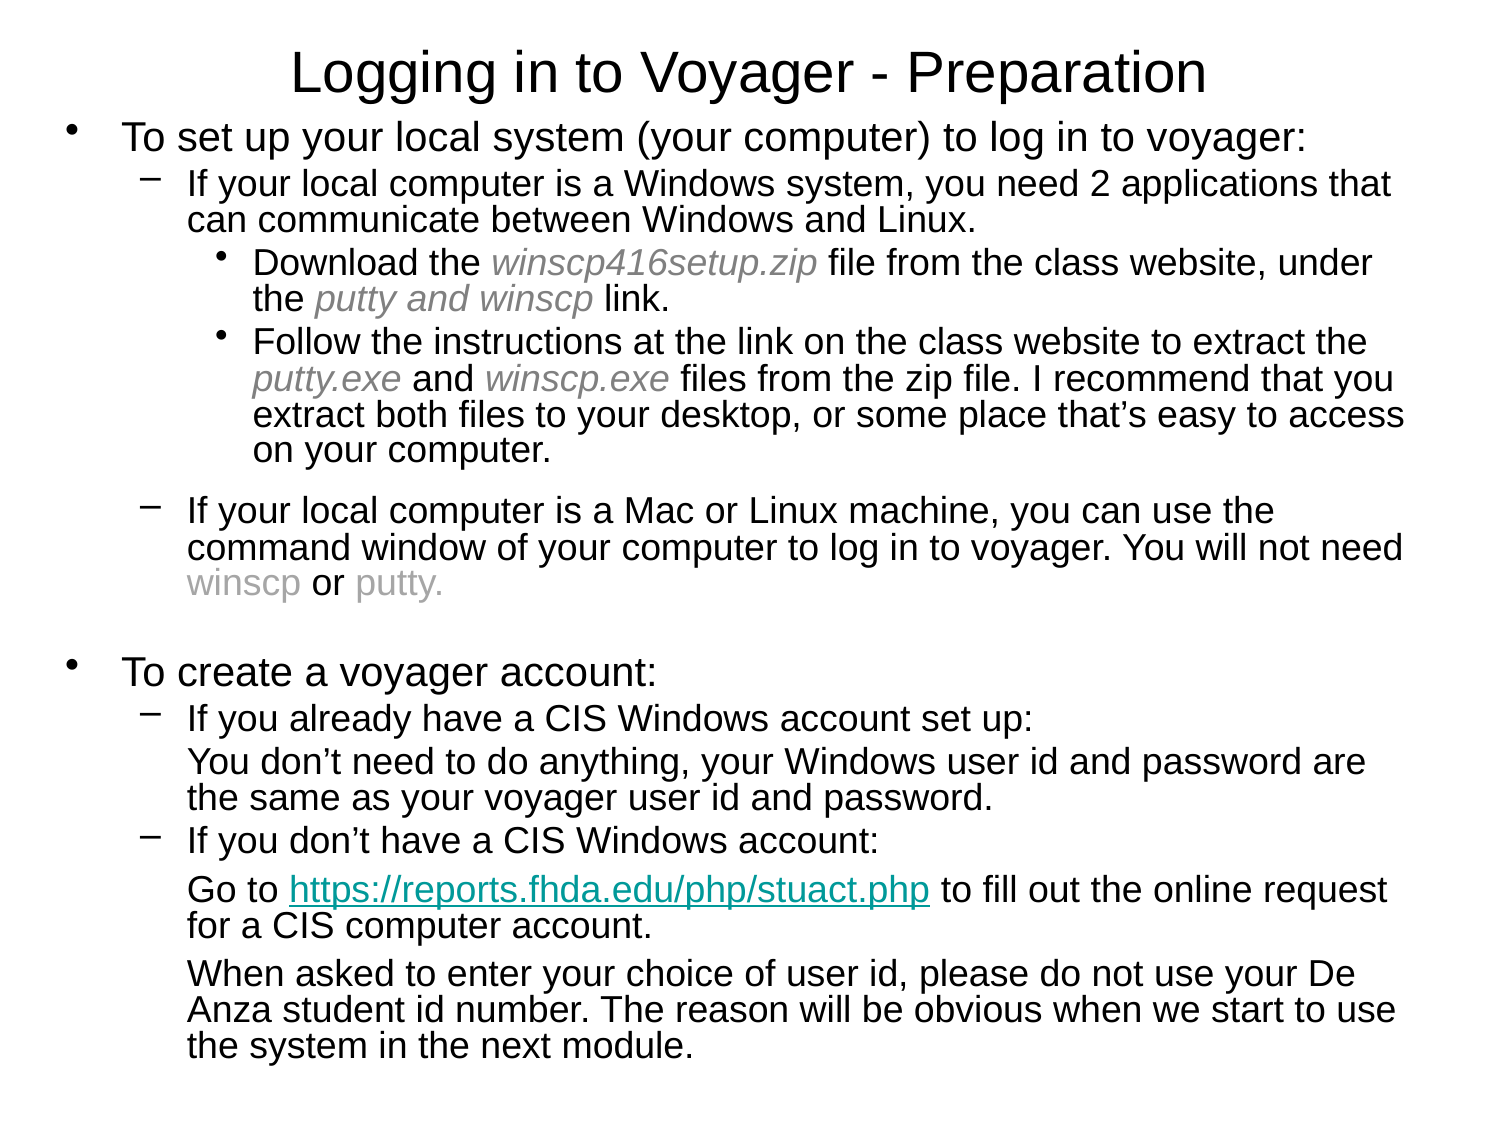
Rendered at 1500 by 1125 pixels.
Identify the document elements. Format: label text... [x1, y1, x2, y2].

title Logging in to Voyager - Preparation [74, 24, 1426, 113]
list To set up your local system (your computer) to log in to voyager: If your local computer is a Windows system, you need 2 applications that can communicate between Windows and Linux. Download the winscp416setup.zip file from the class website, under the putty and winscp link. Follow the instructions at the link on the class website to extract the putty.exe and winscp.exe files from the zip file. I recommend that you extract both files to your desktop, or some place that’s easy to access on your computer. If your local computer is a Mac or Linux machine, you can use the command window of your computer to log in to voyager. You will not need winscp or putty. To create a voyager account: If you already have a CIS Windows account set up: You don’t need to do anything, your Windows user id and password are the same as your voyager user id and password. If you don’t have a CIS Windows account: Go to https://reports.fhda.edu/php/stuact.php to fill out the online request for a CIS computer account. When asked to enter your choice of user id, please do not use your De Anza student id number. The reason will be obvious when we start to use the system in the next module. [49, 112, 1426, 1076]
